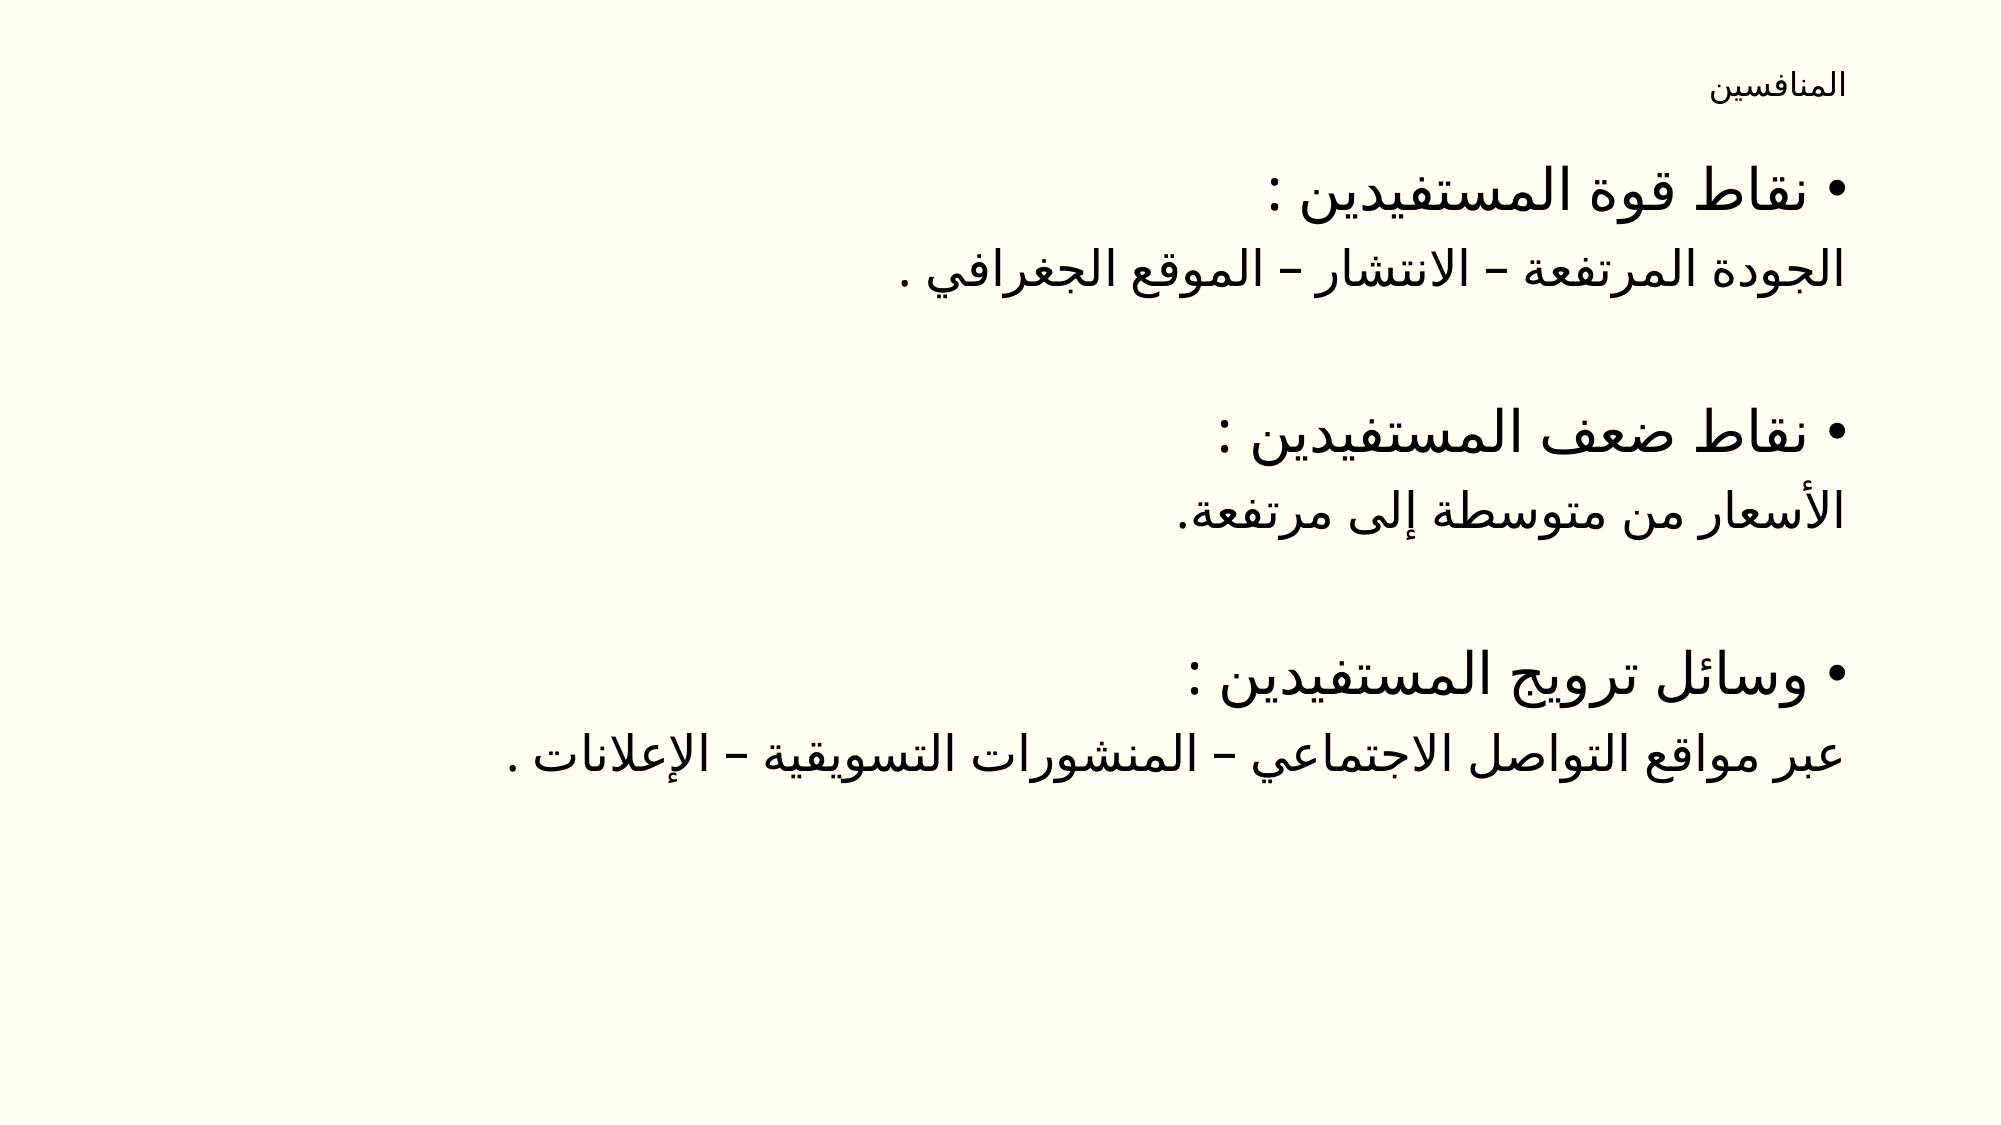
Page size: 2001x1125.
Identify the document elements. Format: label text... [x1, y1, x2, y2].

title المنافسين [137, 59, 1863, 111]
list نقاط قوة المستفيدين : الجودة المرتفعة – الانتشار – الموقع الجغرافي . نقاط ضعف المستفيدين : الأسعار من متوسطة إلى مرتفعة. وسائل ترويج المستفيدين : عبر مواقع التواصل الاجتماعي – المنشورات التسويقية – الإعلانات . [137, 152, 1863, 1014]
